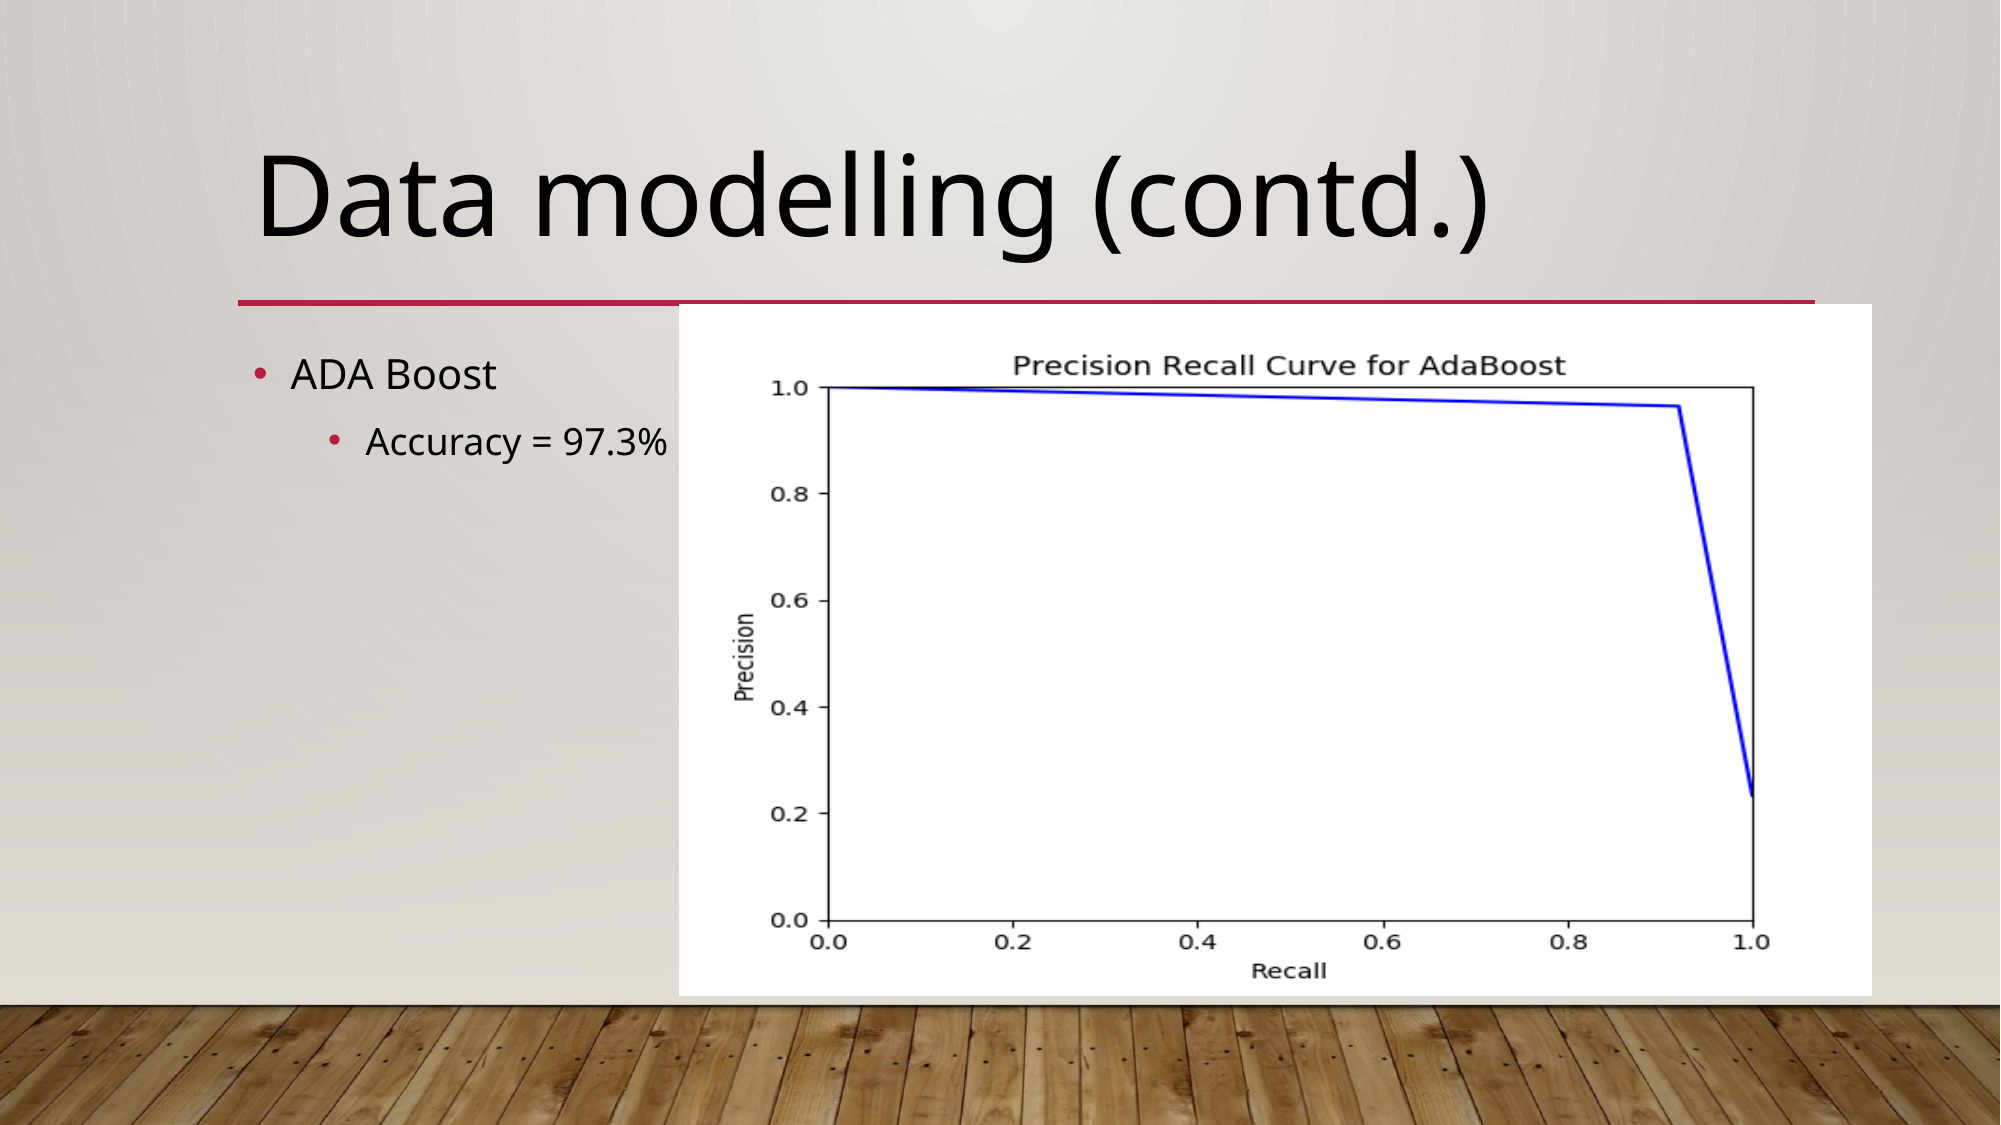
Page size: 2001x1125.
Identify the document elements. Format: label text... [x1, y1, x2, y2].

title Data modelling (contd.) [238, 131, 1814, 305]
list ADA Boost Accuracy = 97.3% [238, 330, 678, 897]
picture [678, 303, 1872, 996]
picture [0, 1005, 2000, 1125]
